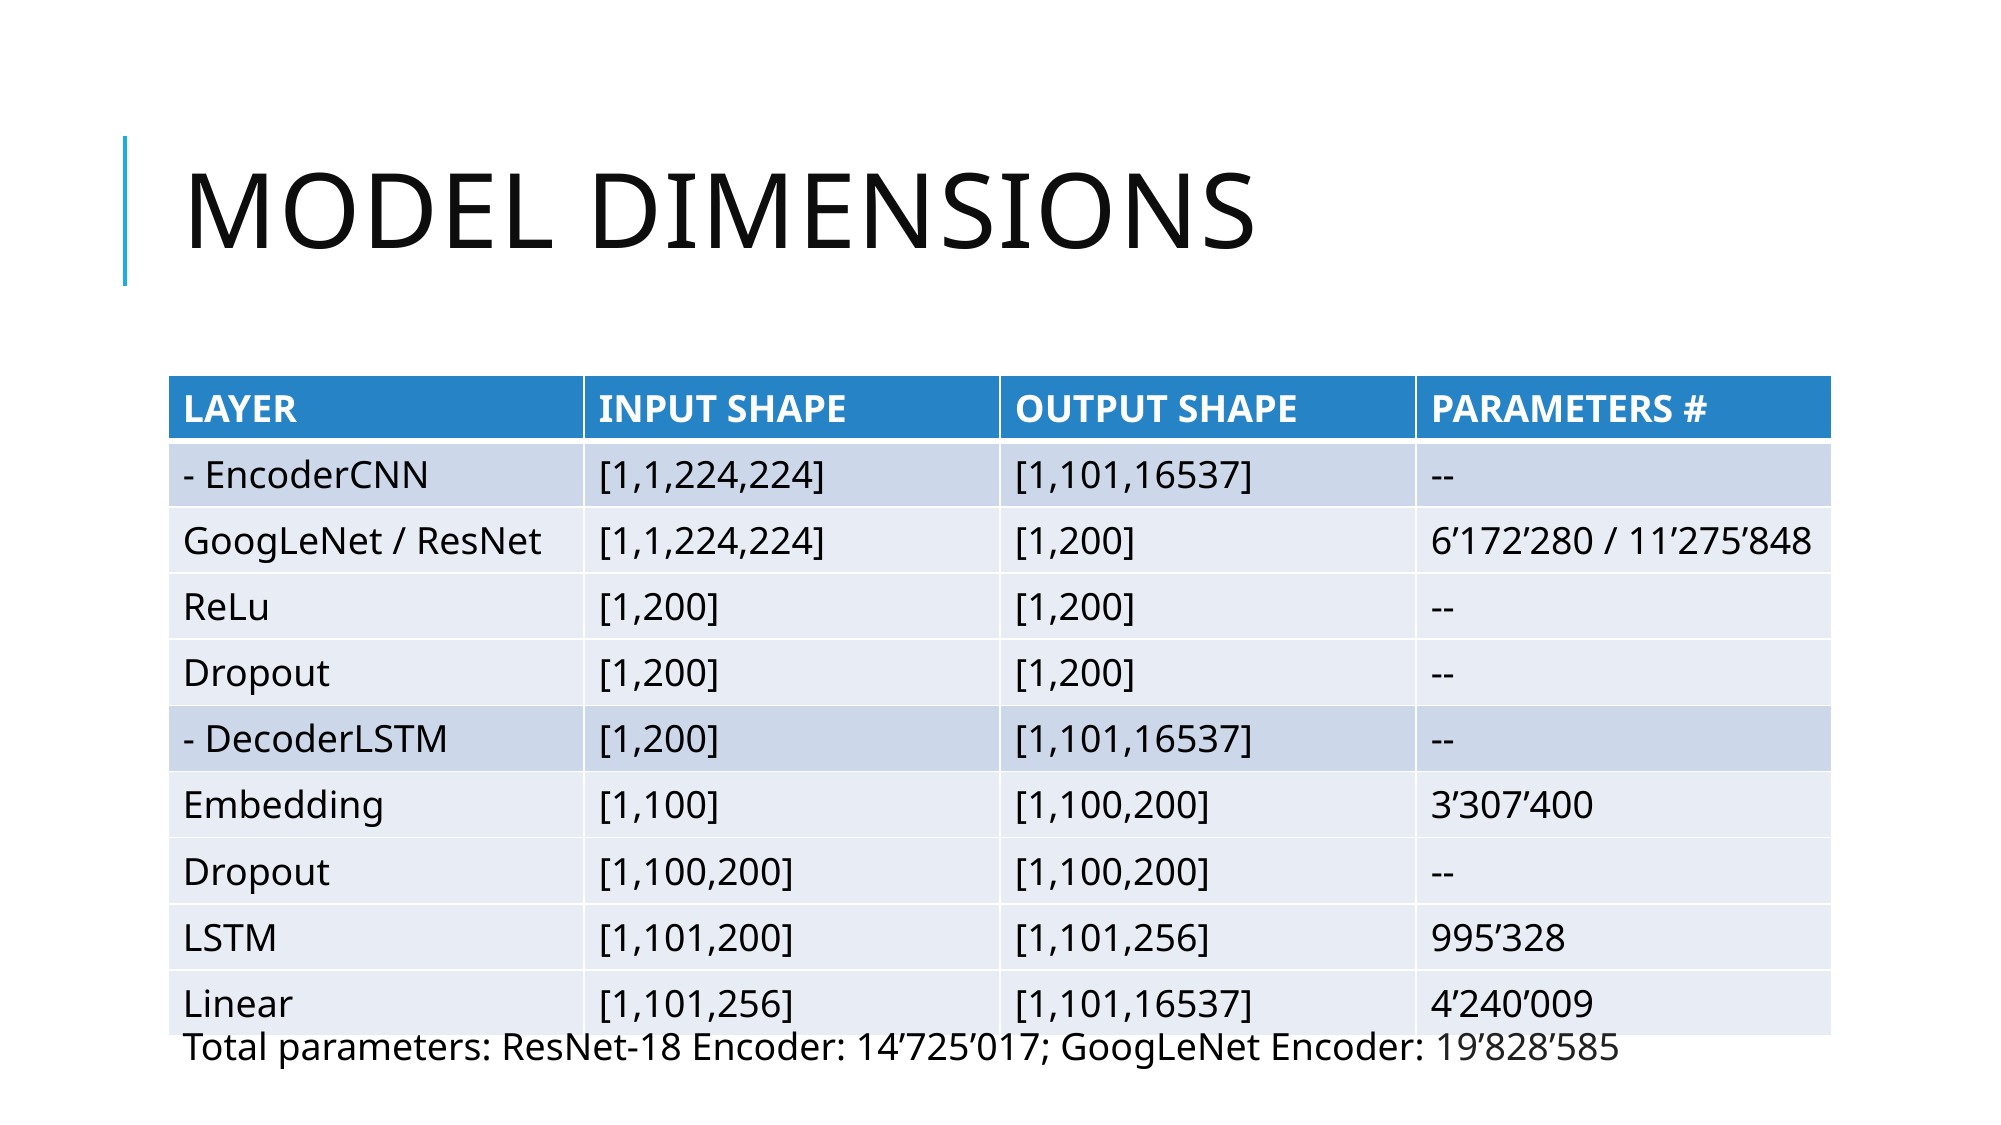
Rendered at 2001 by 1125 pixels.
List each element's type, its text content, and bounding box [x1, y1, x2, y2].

table_cell [1,1,224,224] [585, 508, 999, 572]
table_cell [1,101,256] [1001, 905, 1415, 969]
table_cell [1,1,224,224] [585, 444, 999, 506]
table_cell -- [1417, 444, 1831, 506]
table_header PARAMETERS # [1417, 376, 1831, 438]
table_cell [1,101,16537] [1001, 706, 1415, 771]
title Model dimensions [168, 96, 1763, 342]
text_box Total parameters: ResNet-18 Encoder: 14’725’017; GoogLeNet Encoder: 19’828’585 [167, 1015, 1763, 1076]
table_header OUTPUT SHAPE [1001, 376, 1415, 438]
table_cell [1,101,200] [585, 905, 999, 969]
table_cell Dropout [169, 640, 583, 705]
table_cell [1,100,200] [585, 838, 999, 903]
table_cell [1,101,16537] [1001, 444, 1415, 506]
table_cell [1,100] [585, 772, 999, 837]
table_cell [1,200] [1001, 508, 1415, 572]
table_cell [1,100,200] [1001, 838, 1415, 903]
table_cell [1,100,200] [1001, 772, 1415, 837]
table_cell [1,200] [585, 706, 999, 771]
table_cell Dropout [169, 838, 583, 903]
table_cell - EncoderCNN [169, 444, 583, 506]
table_cell 6’172’280 / 11’275’848 [1417, 508, 1831, 572]
table_cell Embedding [169, 772, 583, 837]
table_cell [1,200] [585, 574, 999, 638]
table_cell ReLu [169, 574, 583, 638]
table_header INPUT SHAPE [585, 376, 999, 438]
table_cell 3’307’400 [1417, 772, 1831, 837]
table_header LAYER [169, 376, 583, 438]
table_cell [1,200] [1001, 574, 1415, 638]
table_cell [1,200] [585, 640, 999, 705]
table_cell [1,101,16537] [1001, 971, 1415, 1015]
table_cell -- [1417, 706, 1831, 771]
table_cell -- [1417, 640, 1831, 705]
table_cell -- [1417, 574, 1831, 638]
table_cell 4’240’009 [1417, 971, 1831, 1035]
table_cell [1,101,256] [585, 971, 999, 1015]
table_cell 995’328 [1417, 905, 1831, 969]
table_cell -- [1417, 838, 1831, 903]
table_cell GoogLeNet / ResNet [169, 508, 583, 572]
table_cell - DecoderLSTM [169, 706, 583, 771]
table_cell [1,200] [1001, 640, 1415, 705]
table_cell Linear [169, 971, 583, 1015]
table_cell LSTM [169, 905, 583, 969]
